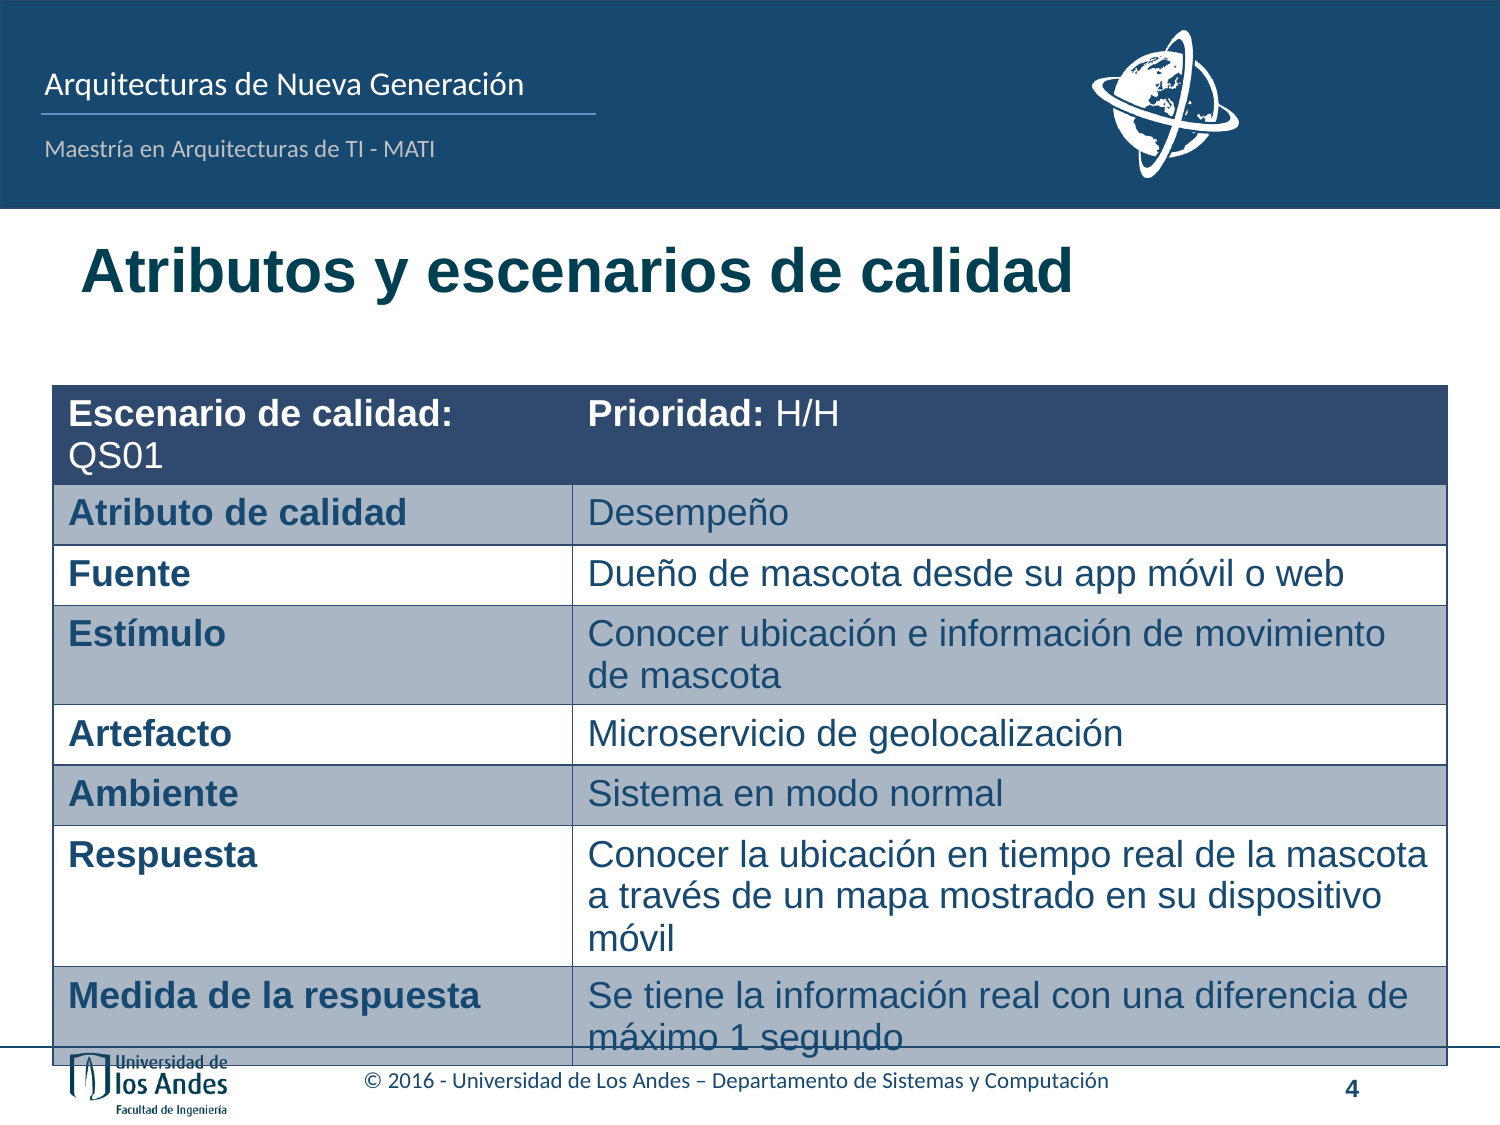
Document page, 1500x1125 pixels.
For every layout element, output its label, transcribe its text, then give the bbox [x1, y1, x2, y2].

table_cell Microservicio de geolocalización [573, 705, 1446, 764]
table_cell Dueño de mascota desde su app móvil o web [573, 546, 1446, 605]
table_cell Respuesta [54, 826, 572, 966]
picture [64, 1066, 231, 1118]
table_cell Atributo de calidad [54, 485, 572, 544]
table_cell Ambiente [54, 766, 572, 825]
table_cell Se tiene la información real con una diferencia de máximo 1 segundo [573, 967, 1446, 1065]
table_cell Conocer la ubicación en tiempo real de la mascota a través de un mapa mostrado en su dispositivo móvil [573, 826, 1446, 966]
table_cell Fuente [54, 546, 572, 605]
table_cell Sistema en modo normal [573, 766, 1446, 825]
table_cell Medida de la respuesta [54, 967, 572, 1065]
table_header Prioridad: H/H [573, 386, 1446, 484]
table_cell Artefacto [54, 705, 572, 764]
title Atributos y escenarios de calidad [64, 208, 1378, 327]
table_cell Desempeño [573, 485, 1446, 544]
table_cell Estímulo [54, 606, 572, 704]
footer © 2016 - Universidad de Los Andes – Departamento de Sistemas y Computación [348, 1066, 1211, 1119]
picture [1092, 30, 1239, 178]
table_header Escenario de calidad: QS01 [54, 386, 572, 484]
slide_number 4 [1246, 1057, 1459, 1118]
table_cell Conocer ubicación e información de movimiento de mascota [573, 606, 1446, 704]
